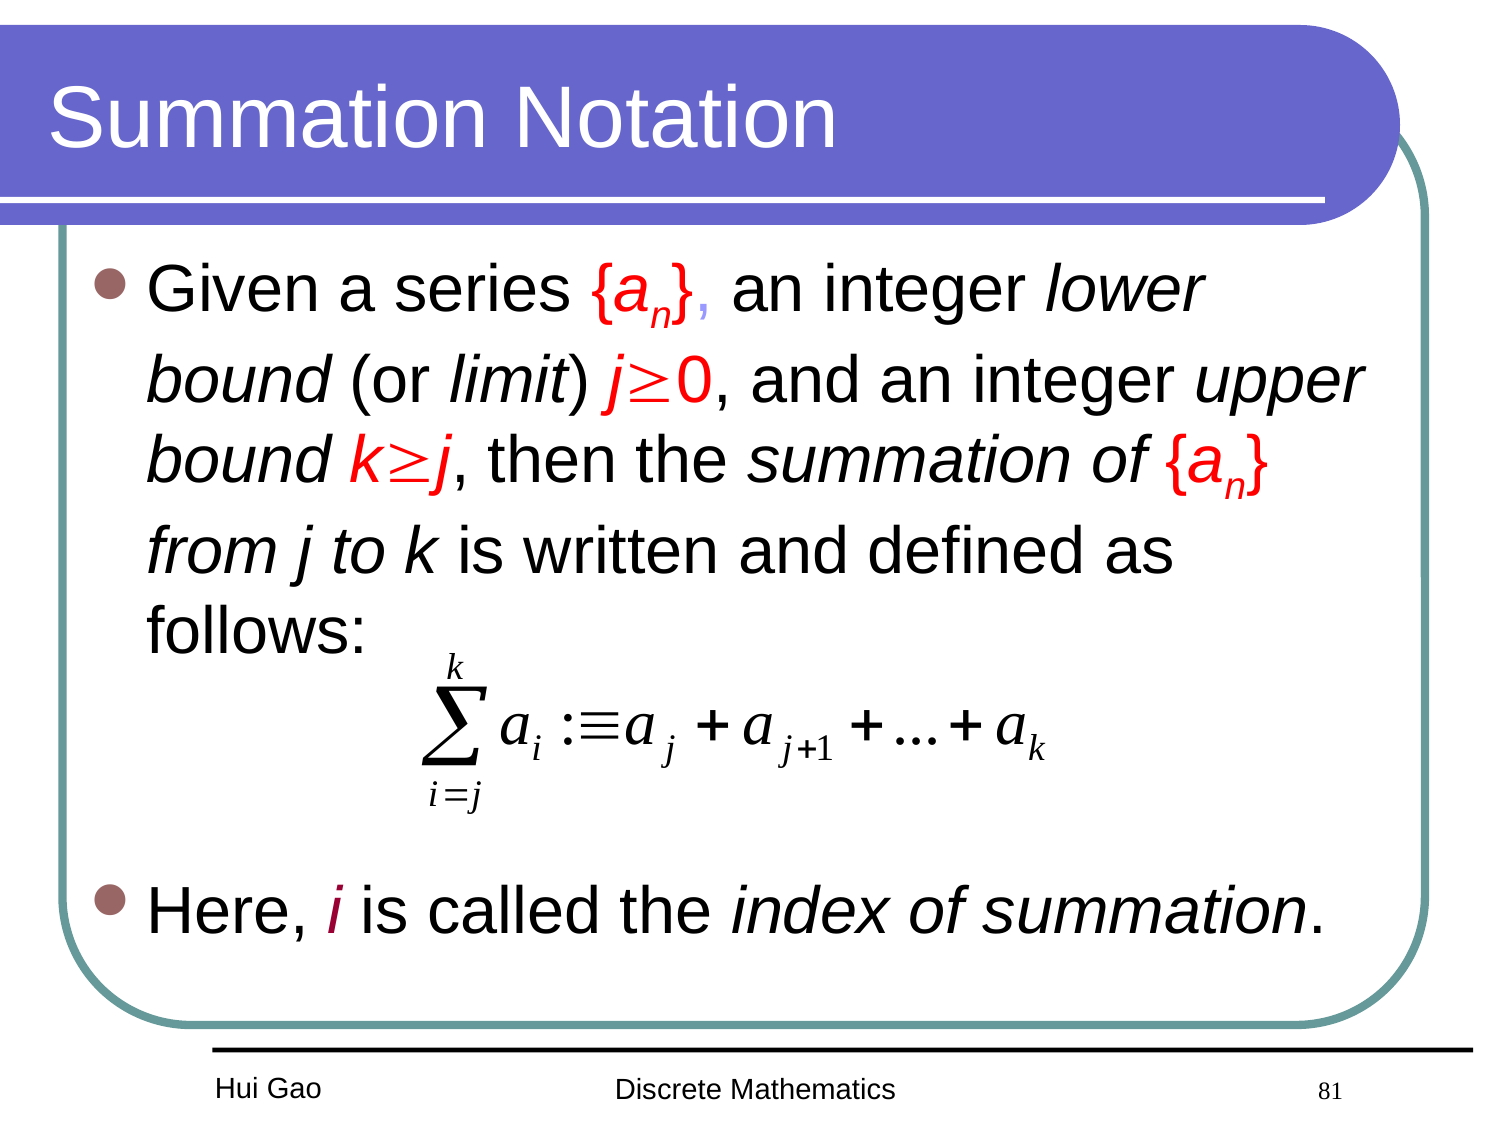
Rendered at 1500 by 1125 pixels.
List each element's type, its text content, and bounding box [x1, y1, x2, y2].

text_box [412, 637, 1059, 826]
list Given a series {an}, an integer lower bound (or limit) j0, and an integer upper bound kj, then the summation of {an} from j to k is written and defined as follows: Here, i is called the index of summation. [74, 237, 1388, 976]
title Summation Notation [31, 37, 1348, 188]
